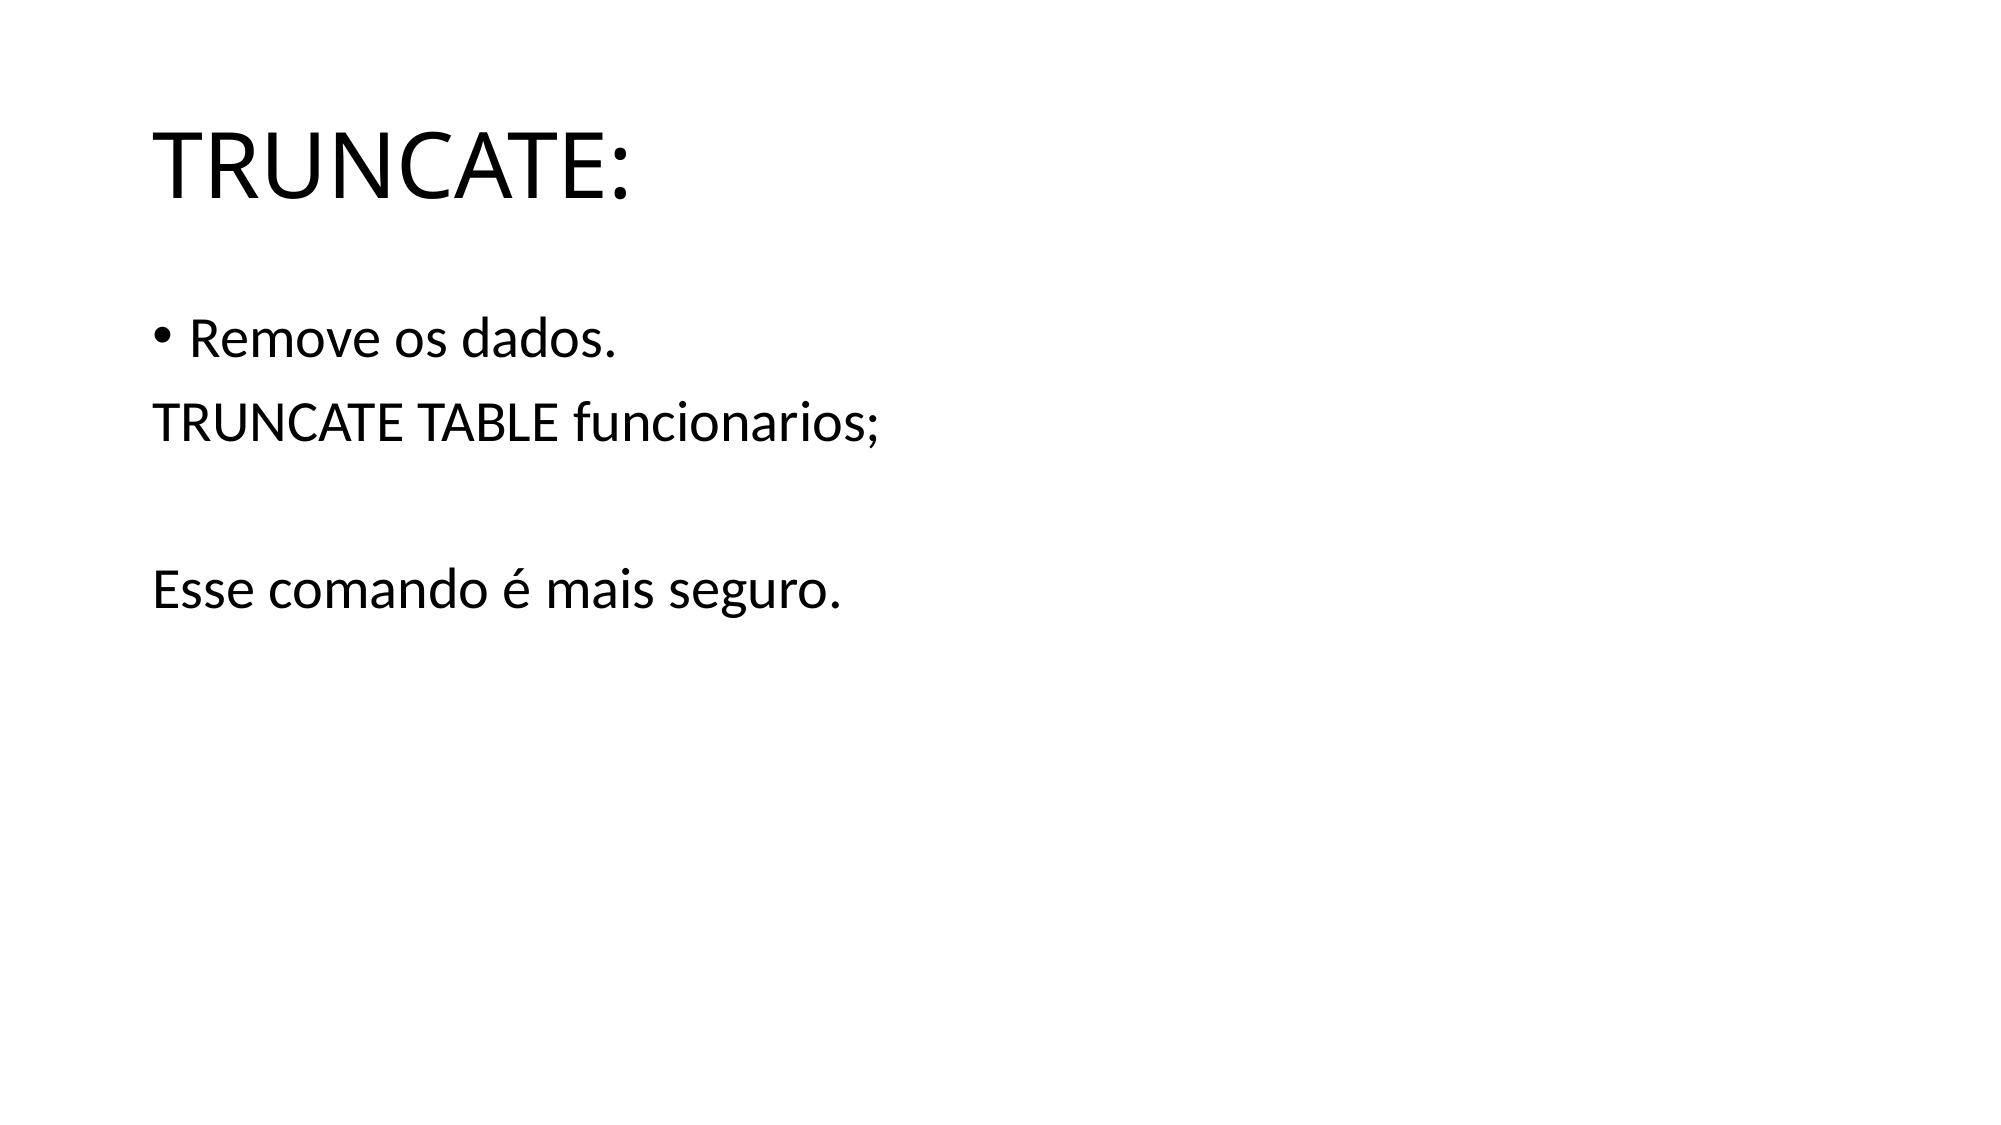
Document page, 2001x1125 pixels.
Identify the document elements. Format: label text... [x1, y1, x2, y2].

list Remove os dados. TRUNCATE TABLE funcionarios; Esse comando é mais seguro. [137, 299, 1863, 1014]
title TRUNCATE: [137, 59, 1863, 278]
